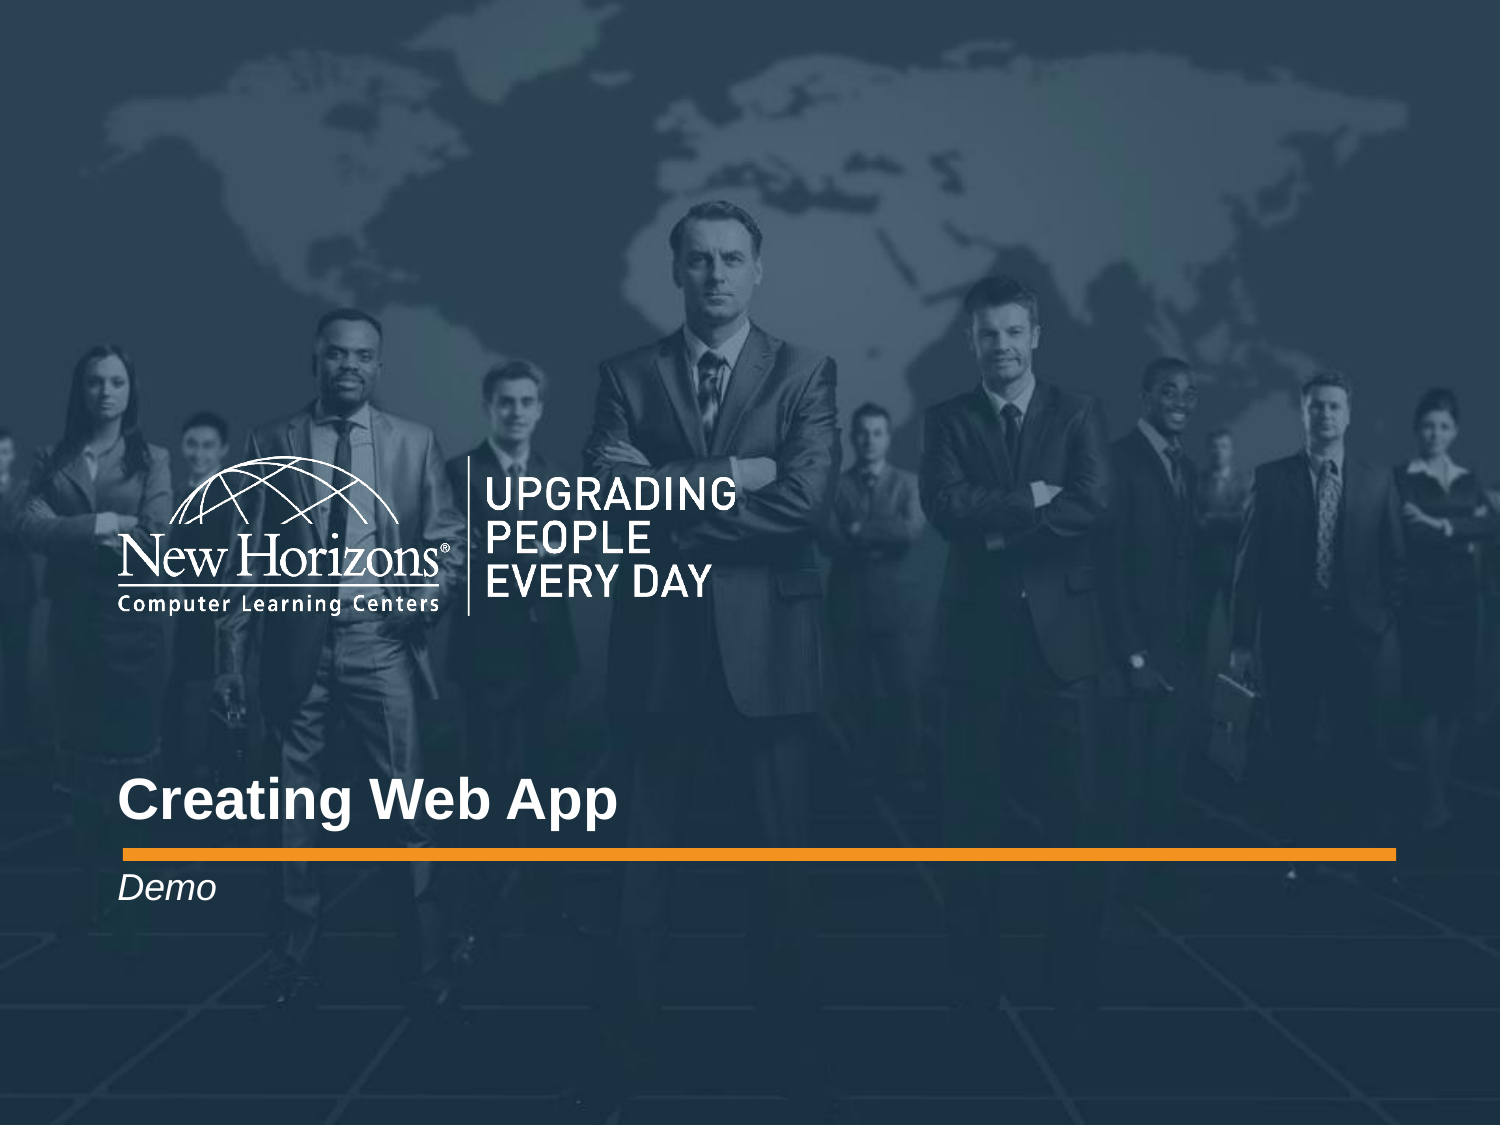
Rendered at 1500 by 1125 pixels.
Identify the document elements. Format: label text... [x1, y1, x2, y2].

picture [0, 0, 1500, 1125]
title Creating Web App [102, 741, 1397, 841]
list Demo [102, 860, 1397, 999]
